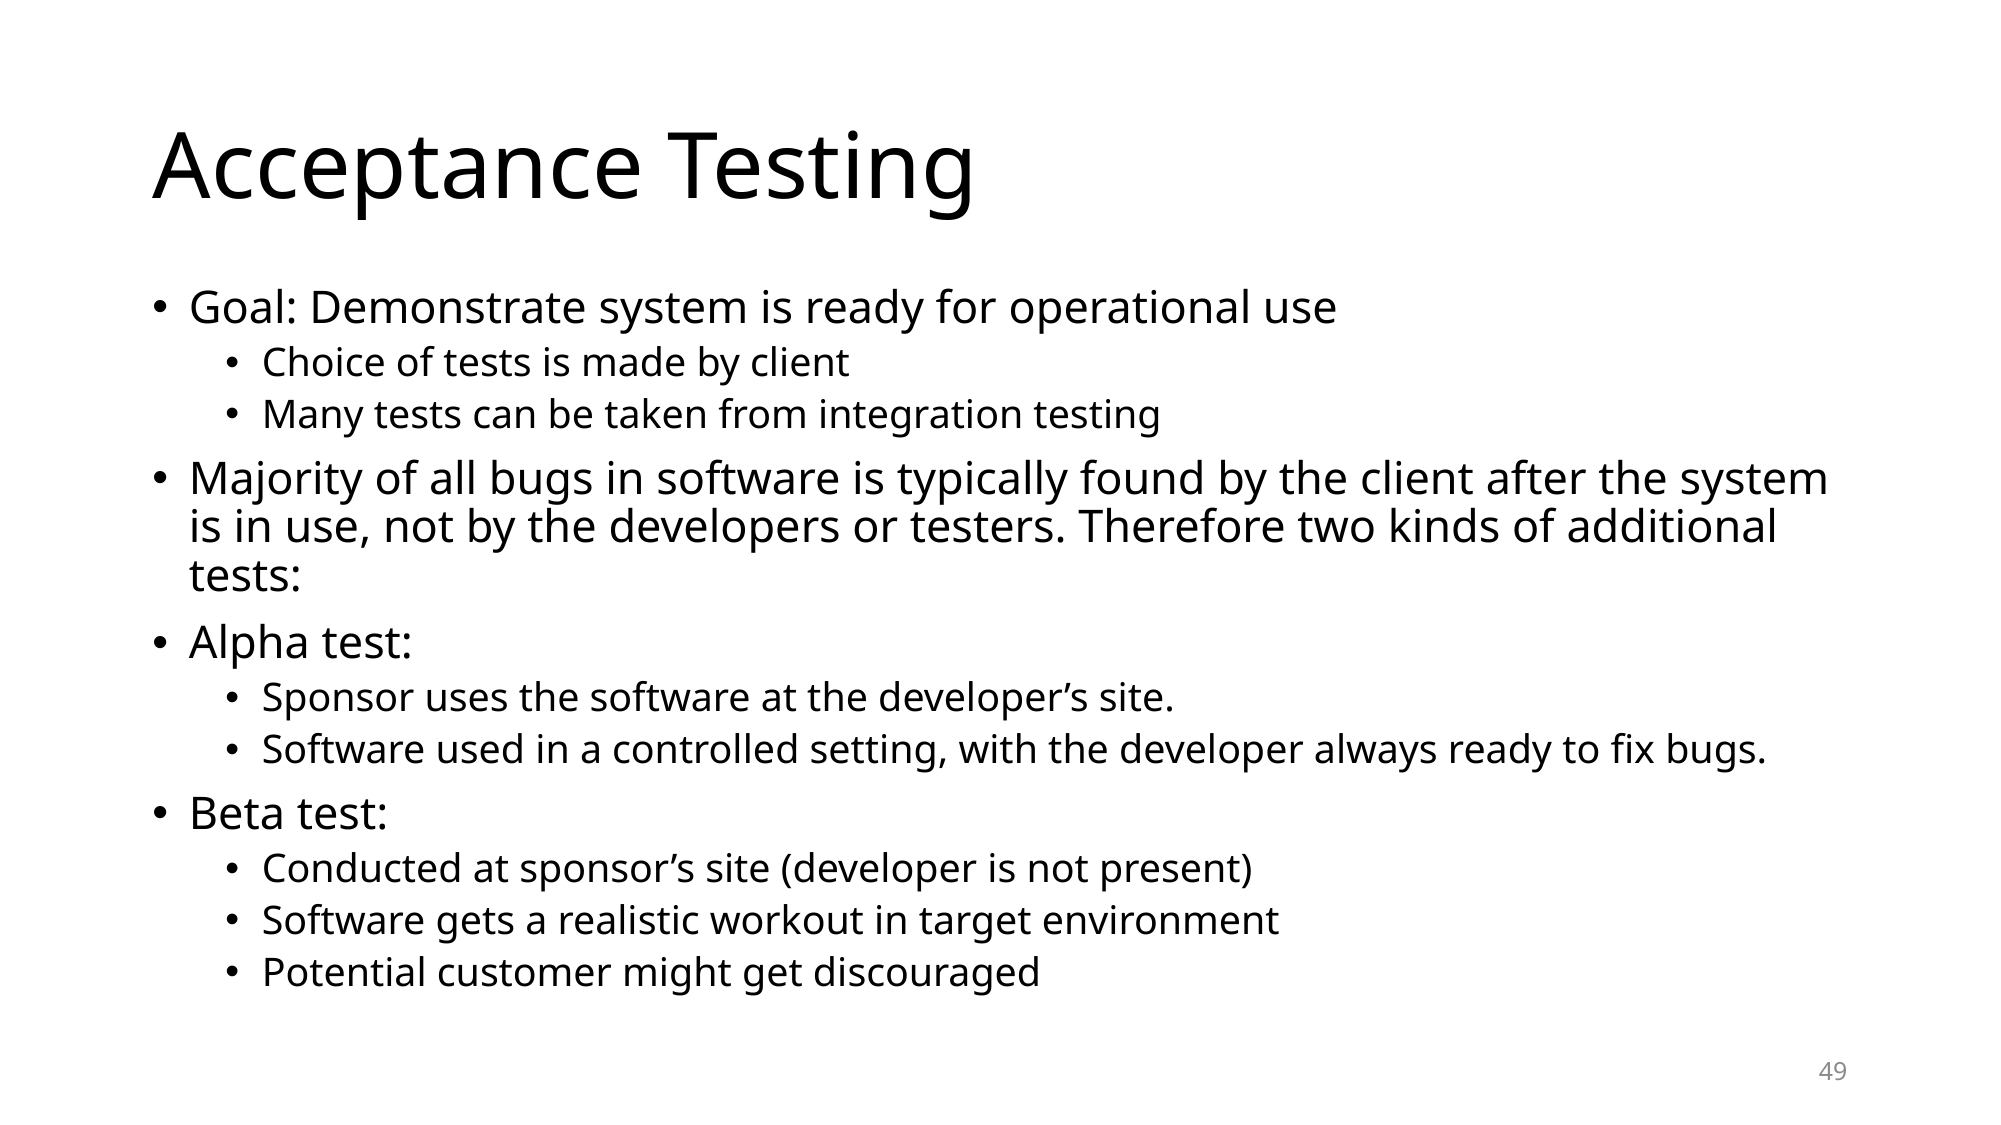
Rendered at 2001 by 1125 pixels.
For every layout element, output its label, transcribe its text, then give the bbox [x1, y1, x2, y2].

list Goal: Demonstrate system is ready for operational use Choice of tests is made by client Many tests can be taken from integration testing Majority of all bugs in software is typically found by the client after the system is in use, not by the developers or testers. Therefore two kinds of additional tests: Alpha test: Sponsor uses the software at the developer’s site. Software used in a controlled setting, with the developer always ready to fix bugs. Beta test: Conducted at sponsor’s site (developer is not present) Software gets a realistic workout in target environment Potential customer might get discouraged [137, 277, 1863, 1007]
slide_number 49 [1412, 1042, 1863, 1103]
title Acceptance Testing [137, 59, 1863, 277]
